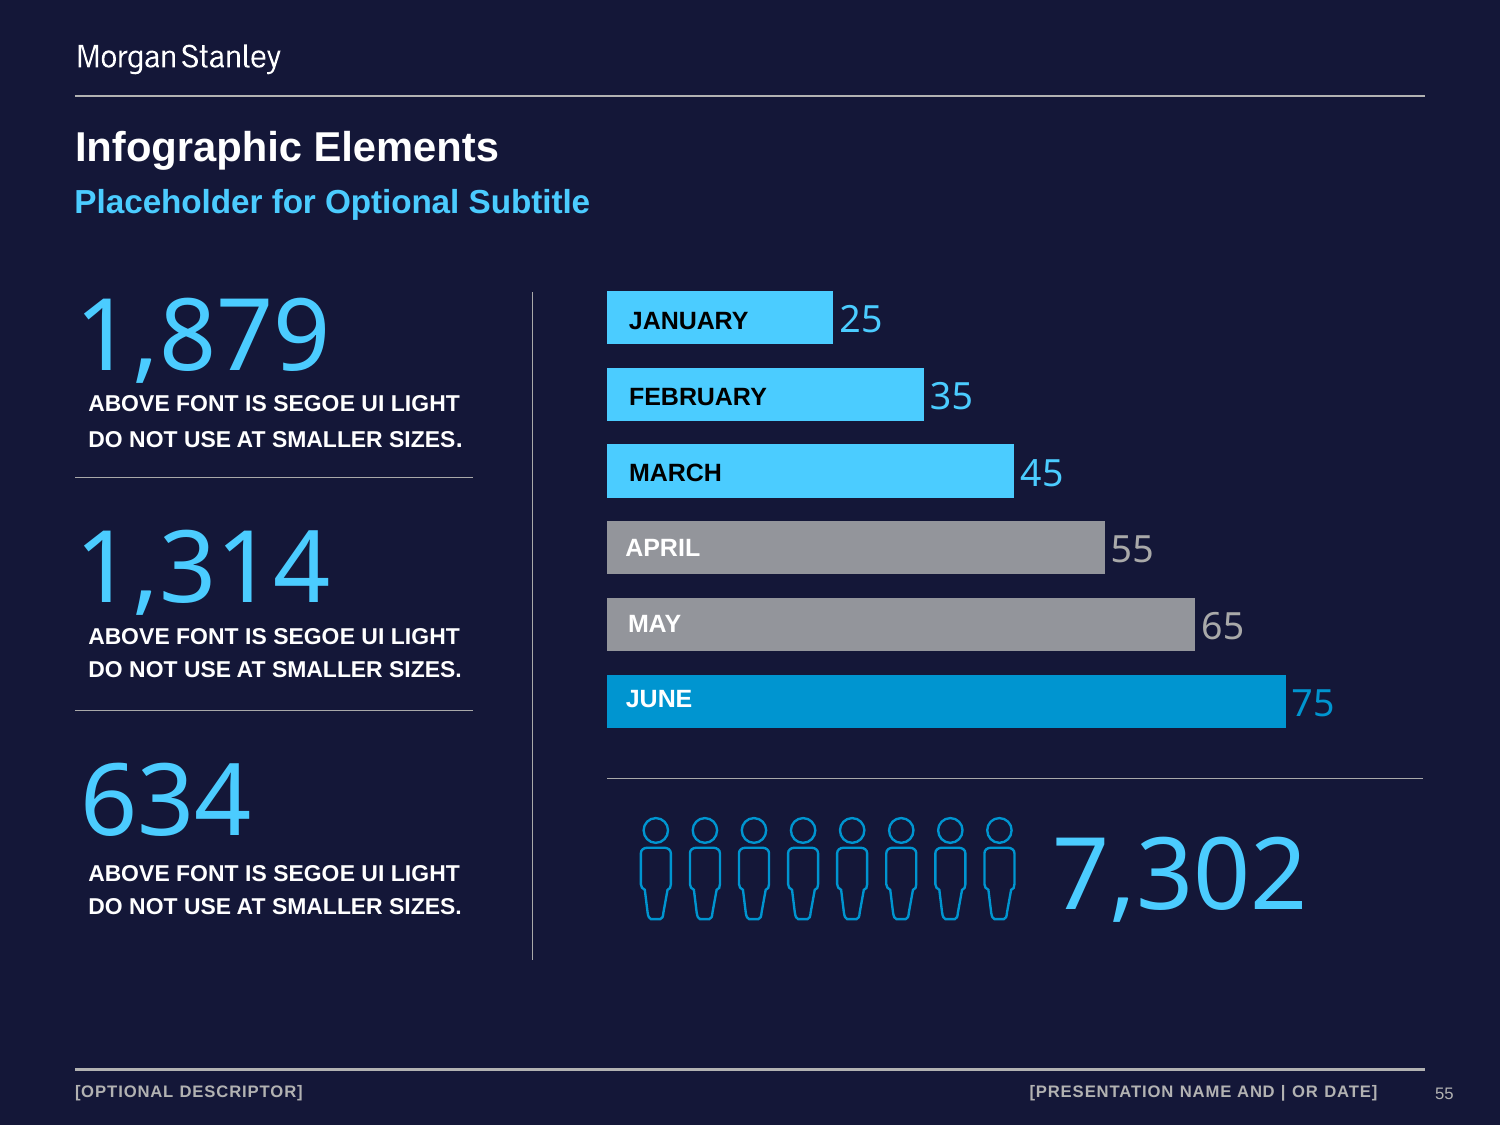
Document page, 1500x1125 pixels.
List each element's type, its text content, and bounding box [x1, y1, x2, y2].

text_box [628, 304, 769, 714]
chart [585, 251, 1364, 862]
text_box Placeholder for Optional Subtitle [74, 179, 1423, 220]
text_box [689, 817, 721, 920]
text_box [88, 502, 488, 680]
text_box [984, 817, 1015, 920]
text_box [88, 270, 488, 454]
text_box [88, 735, 488, 918]
title Infographic Elements [75, 120, 1424, 171]
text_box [640, 817, 672, 920]
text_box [787, 817, 819, 920]
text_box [738, 817, 770, 920]
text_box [886, 817, 917, 920]
text_box 7,302 [1052, 870, 1309, 931]
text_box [836, 817, 868, 920]
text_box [935, 817, 966, 920]
